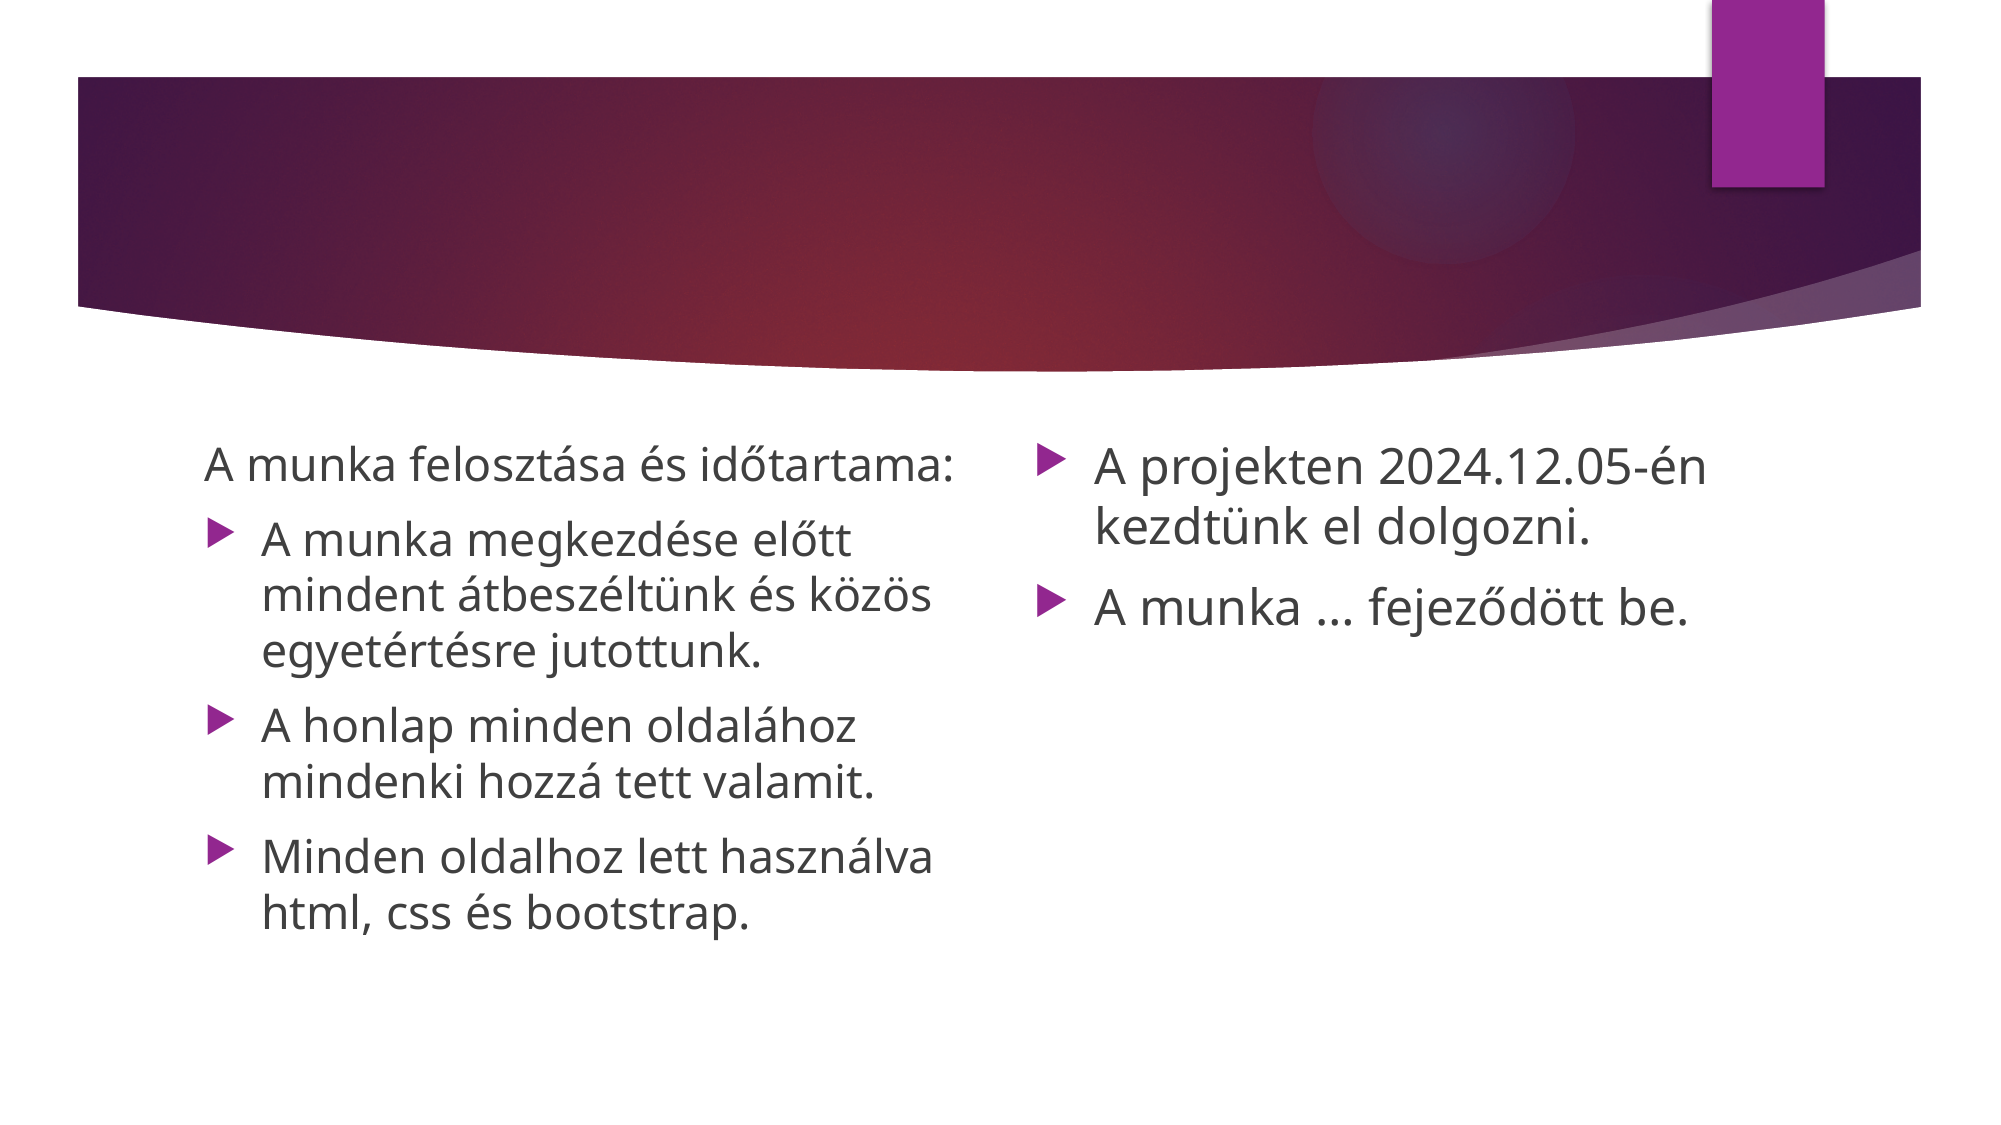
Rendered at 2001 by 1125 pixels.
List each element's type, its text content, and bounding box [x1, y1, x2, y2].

list A projekten 2024.12.05-én kezdtünk el dolgozni. A munka … fejeződött be. [1018, 427, 1810, 988]
list A munka felosztása és időtartama: A munka megkezdése előtt mindent átbeszéltünk és közös egyetértésre jutottunk. A honlap minden oldalához mindenki hozzá tett valamit. Minden oldalhoz lett használva html, css és bootstrap. [189, 427, 981, 988]
